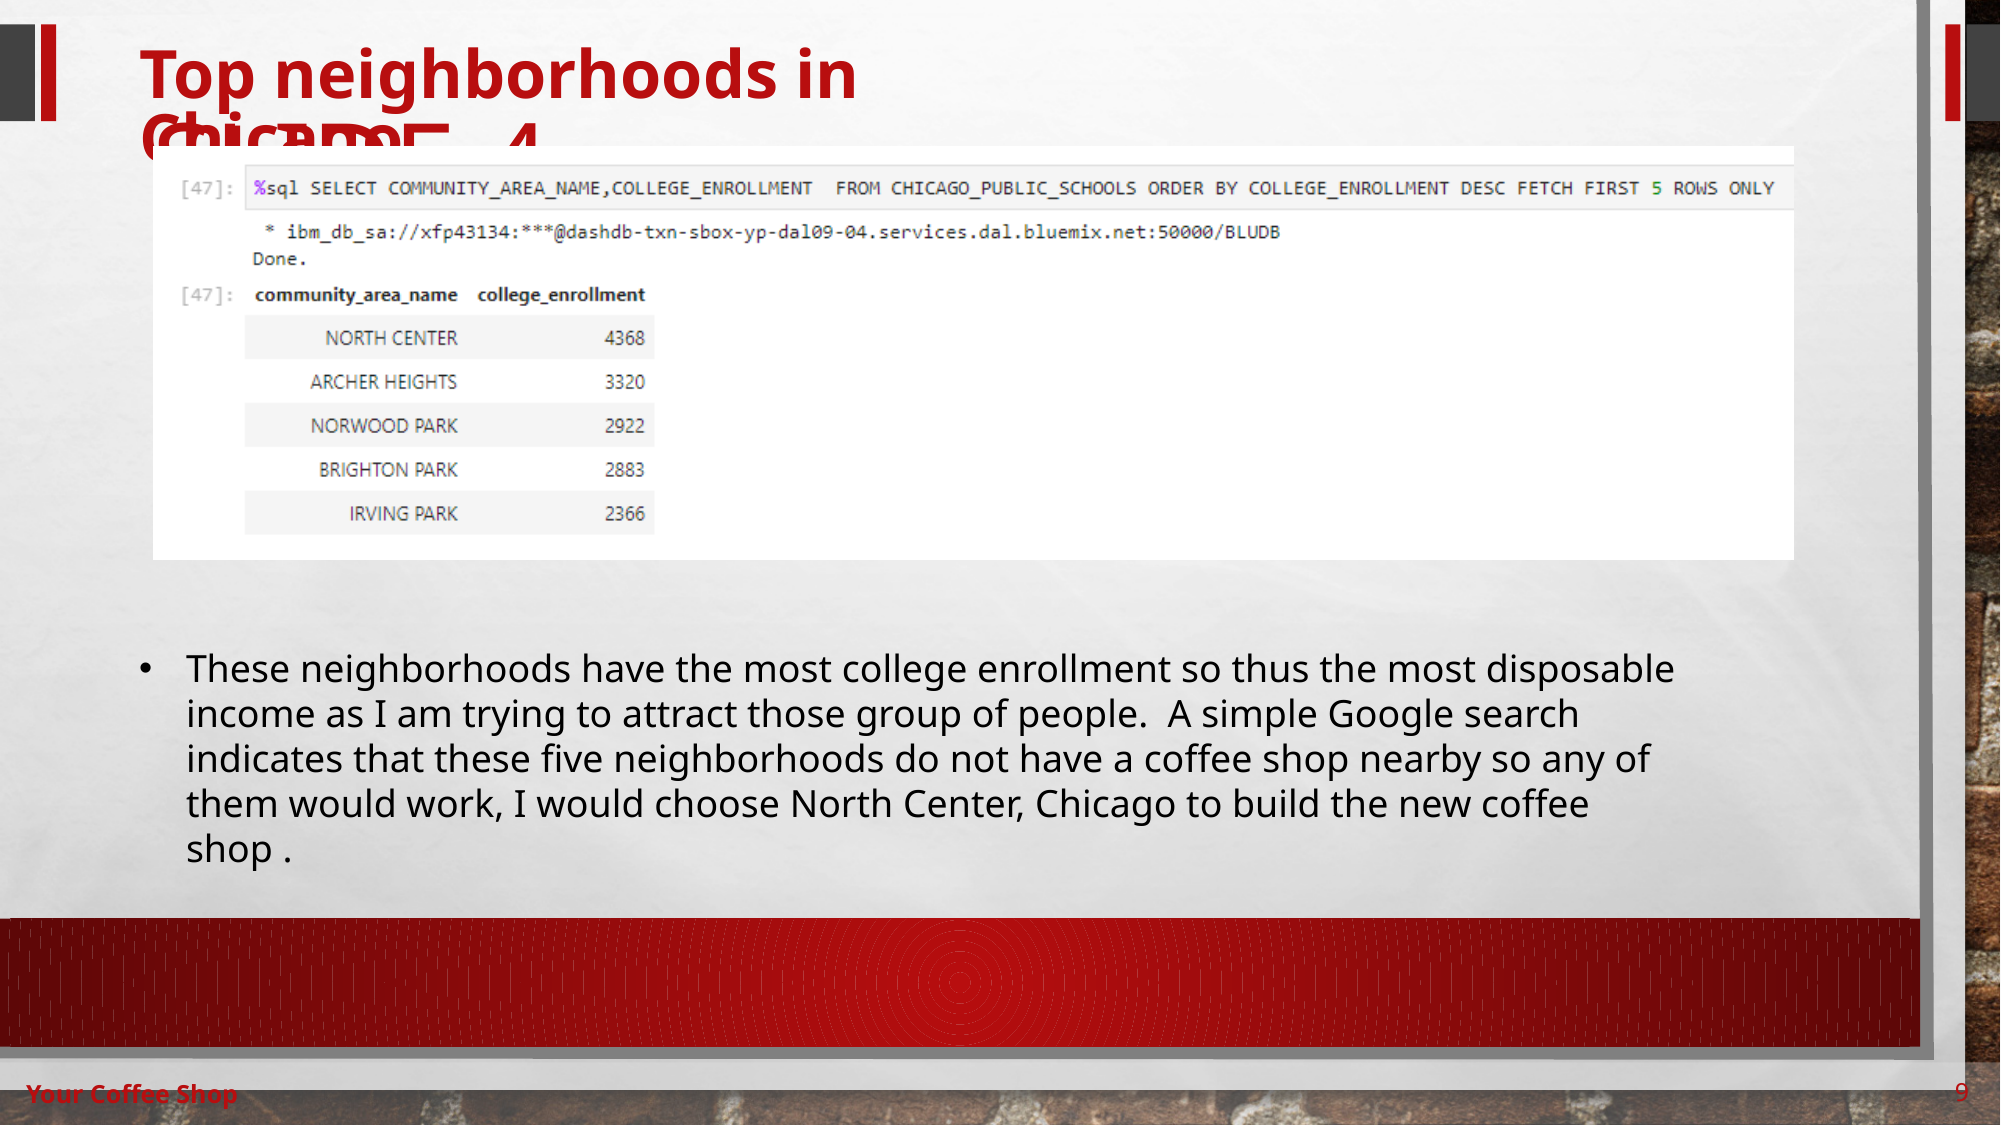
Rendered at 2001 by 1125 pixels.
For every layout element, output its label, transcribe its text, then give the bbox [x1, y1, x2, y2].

text_box Top neighborhoods in Chicago [124, 39, 1125, 183]
picture [1966, 122, 2000, 1062]
picture [1966, 0, 2000, 24]
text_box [0, 24, 57, 122]
title Slide 4 [137, 59, 1863, 278]
picture [152, 146, 1795, 560]
text_box These neighborhoods have the most college enrollment so thus the most disposable income as I am trying to attract those group of people. A simple Google search indicates that these five neighborhoods do not have a coffee shop nearby so any of them would work, I would choose North Center, Chicago to build the new coffee shop . [124, 638, 1693, 878]
